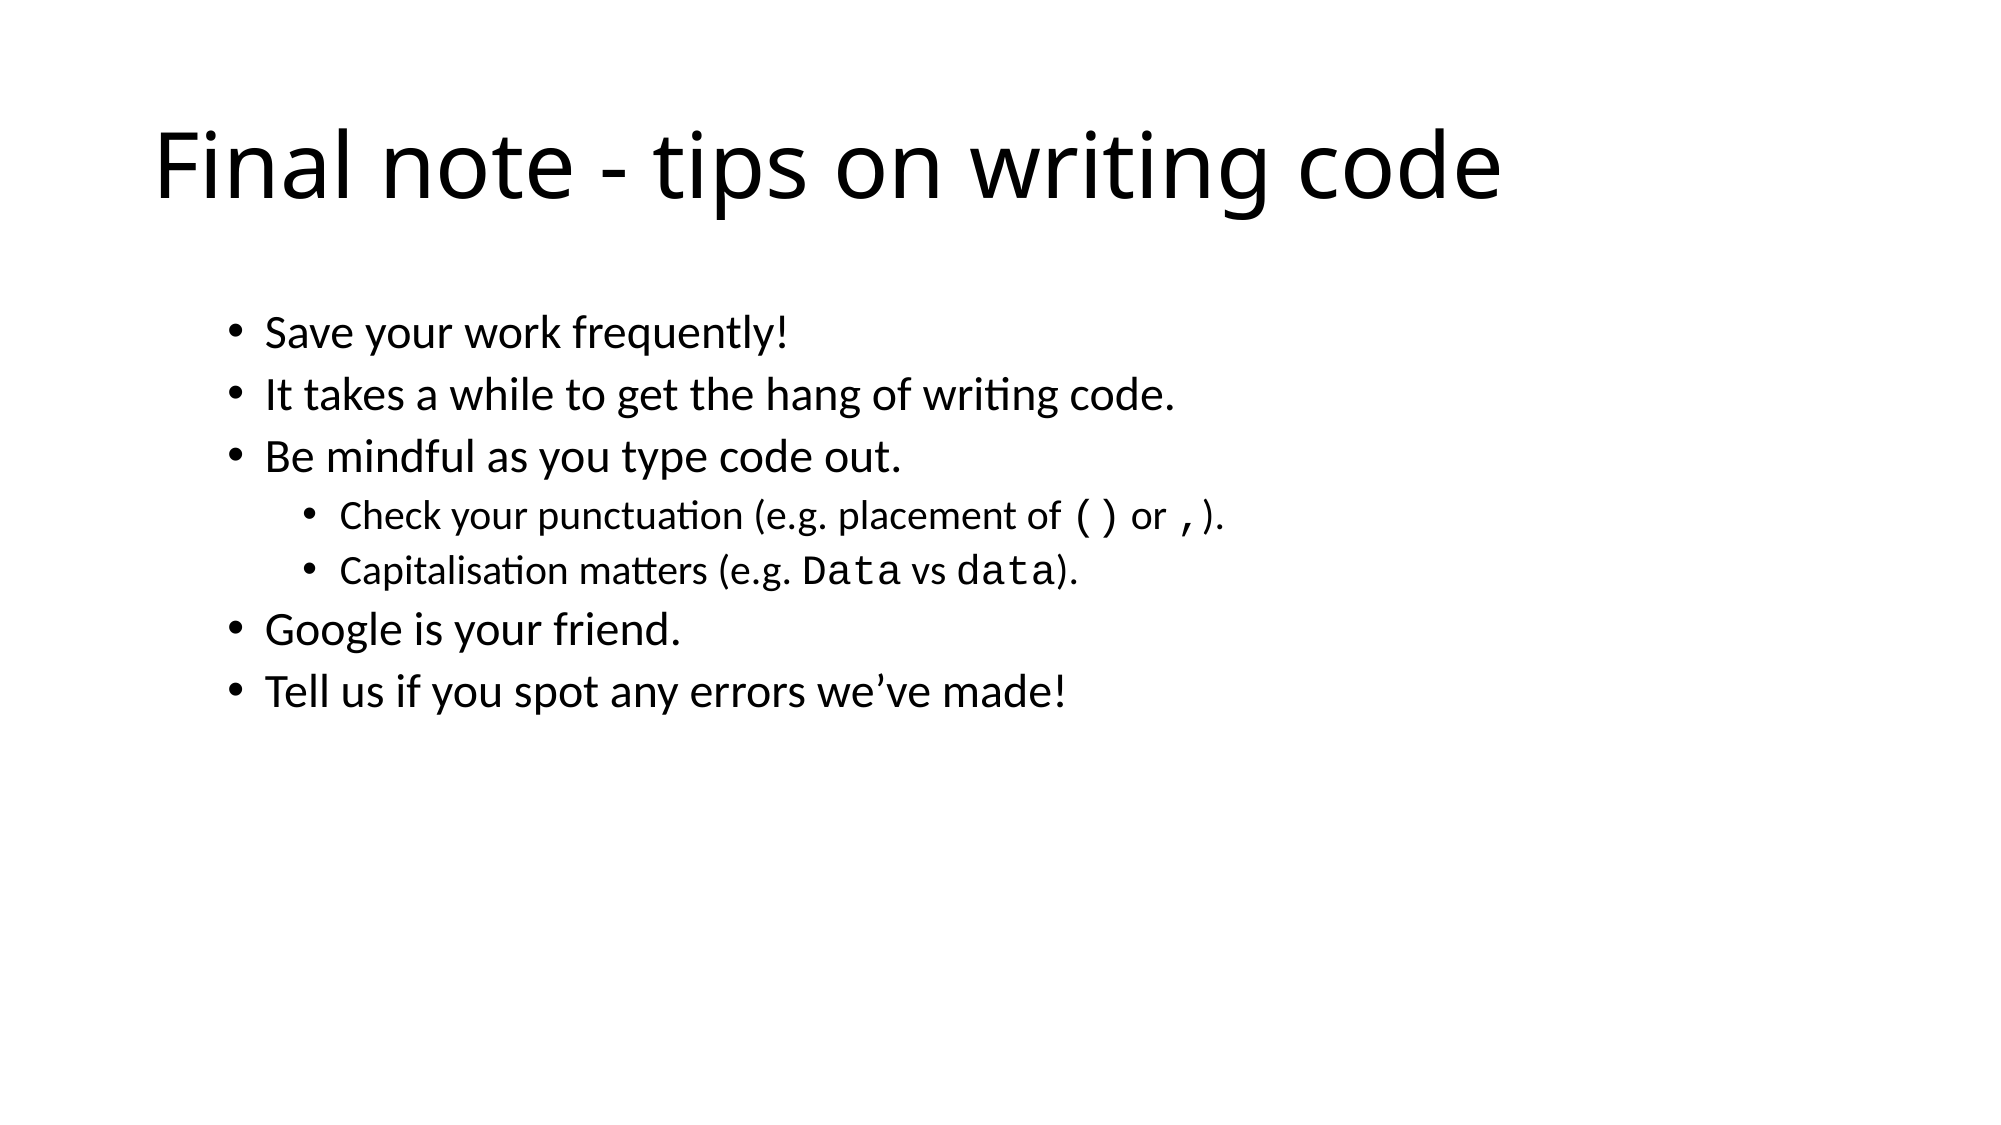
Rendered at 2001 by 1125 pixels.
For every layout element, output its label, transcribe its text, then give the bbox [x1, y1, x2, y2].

list Save your work frequently! It takes a while to get the hang of writing code. Be mindful as you type code out. Check your punctuation (e.g. placement of () or ,). Capitalisation matters (e.g. Data vs data). Google is your friend. Tell us if you spot any errors we’ve made! [137, 299, 1863, 1014]
title Final note - tips on writing code [137, 59, 1863, 278]
